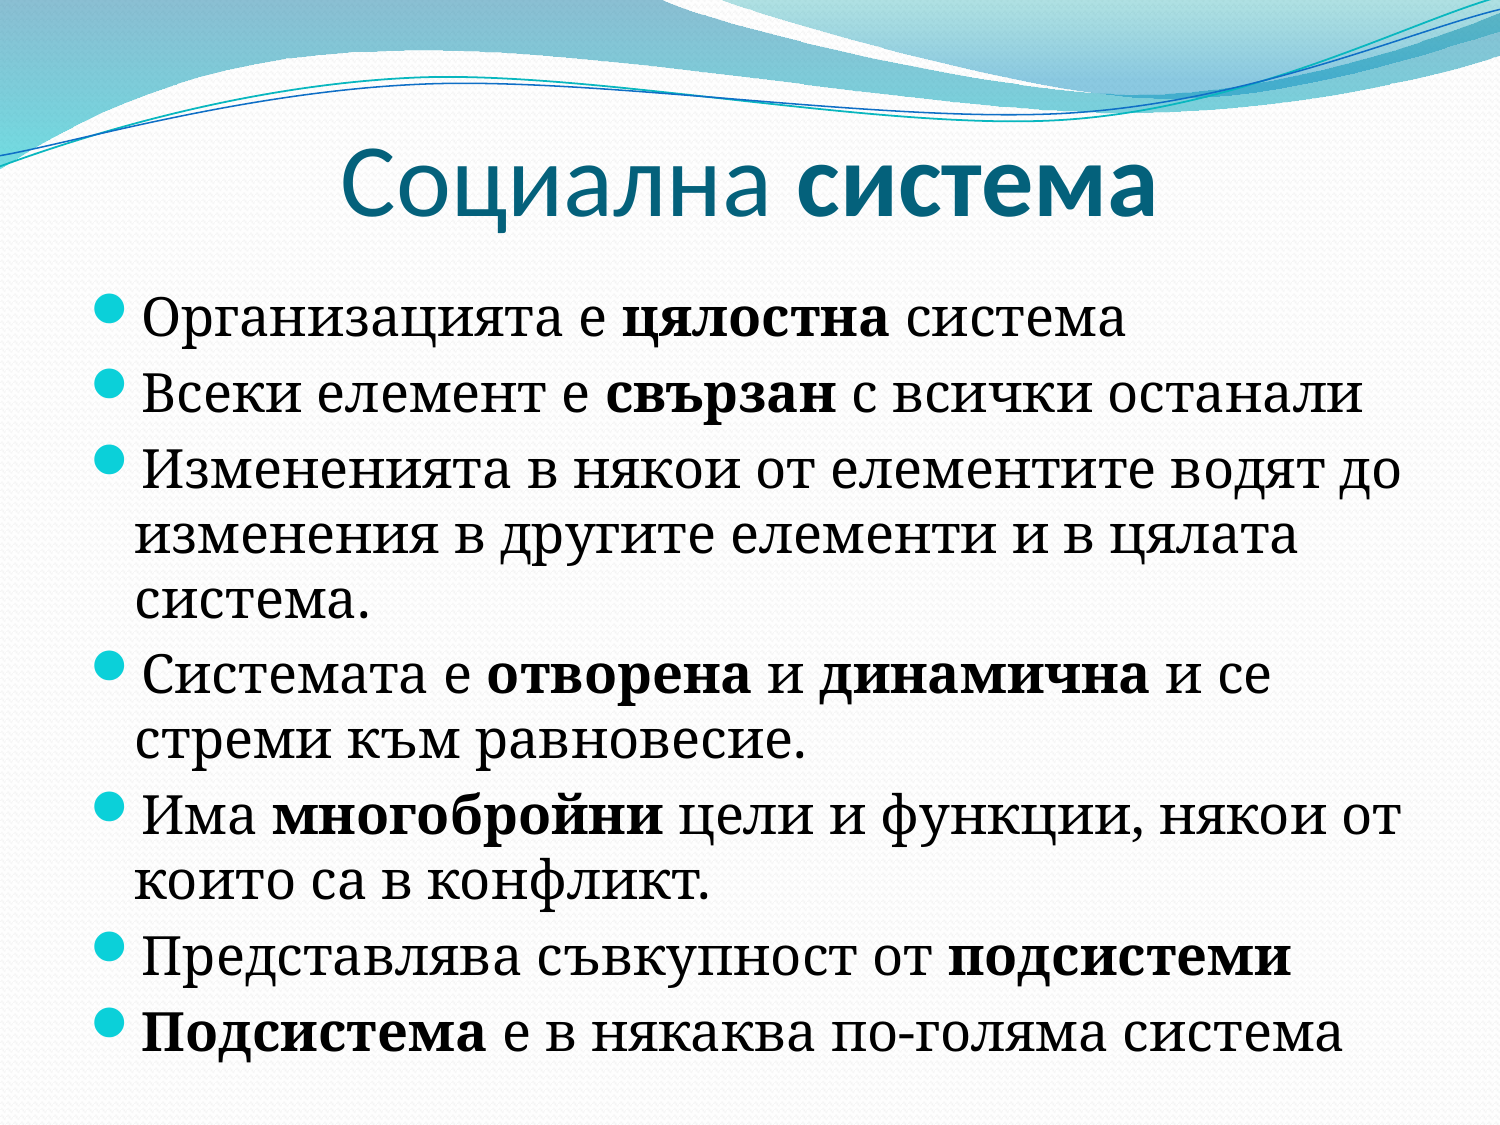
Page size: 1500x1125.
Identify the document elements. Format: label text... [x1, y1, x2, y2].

title Социална система [74, 115, 1426, 238]
list Организацията е цялостна система Всеки елемент е свързан с всички останали Измененията в някои от елементите водят до изменения в другите елементи и в цялата система. Системата е отворена и динамична и се стреми към равновесие. Има многобройни цели и функции, някои от които са в конфликт. Представлява съвкупност от подсистеми Подсистема е в някаква по-голяма система [74, 274, 1438, 1063]
